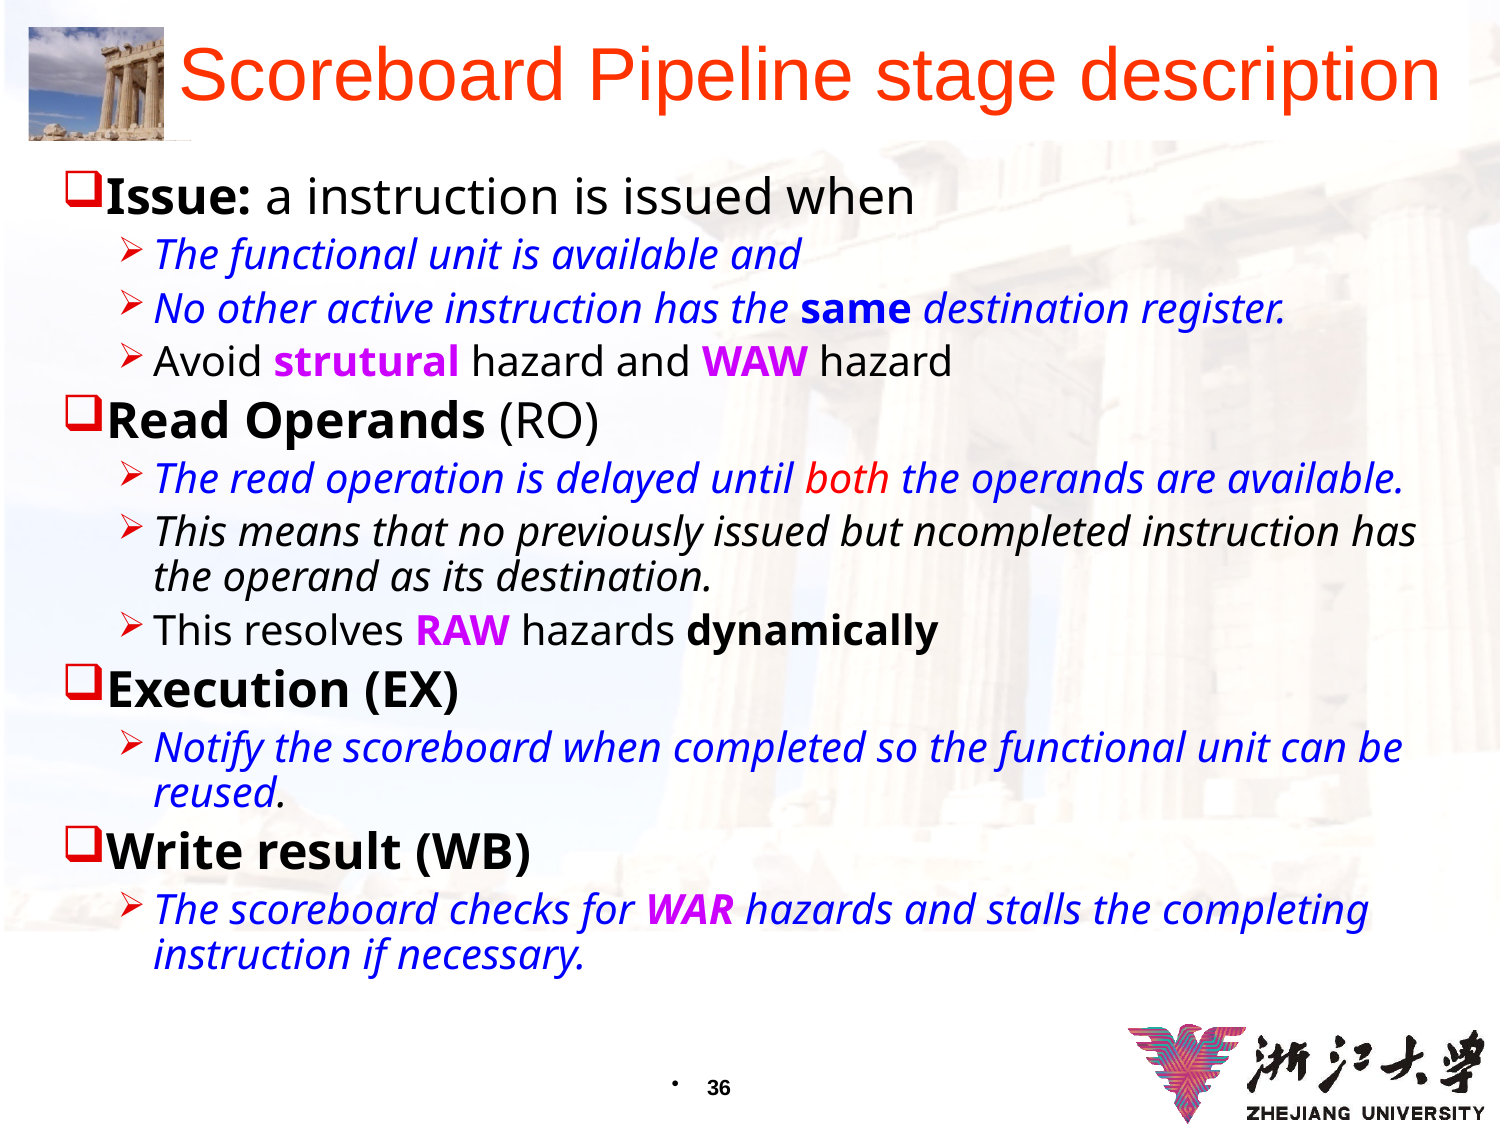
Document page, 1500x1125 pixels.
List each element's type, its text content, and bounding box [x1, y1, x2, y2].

picture [0, 0, 1500, 1125]
title Scoreboard Pipeline stage description [164, 0, 1470, 141]
list Issue: a instruction is issued when The functional unit is available and No other active instruction has the same destination register. Avoid strutural hazard and WAW hazard Read Operands (RO) The read operation is delayed until both the operands are available. This means that no previously issued but ncompleted instruction has the operand as its destination. This resolves RAW hazards dynamically Execution (EX) Notify the scoreboard when completed so the functional unit can be reused. Write result (WB) The scoreboard checks for WAR hazards and stalls the completing instruction if necessary. [46, 164, 1500, 1062]
